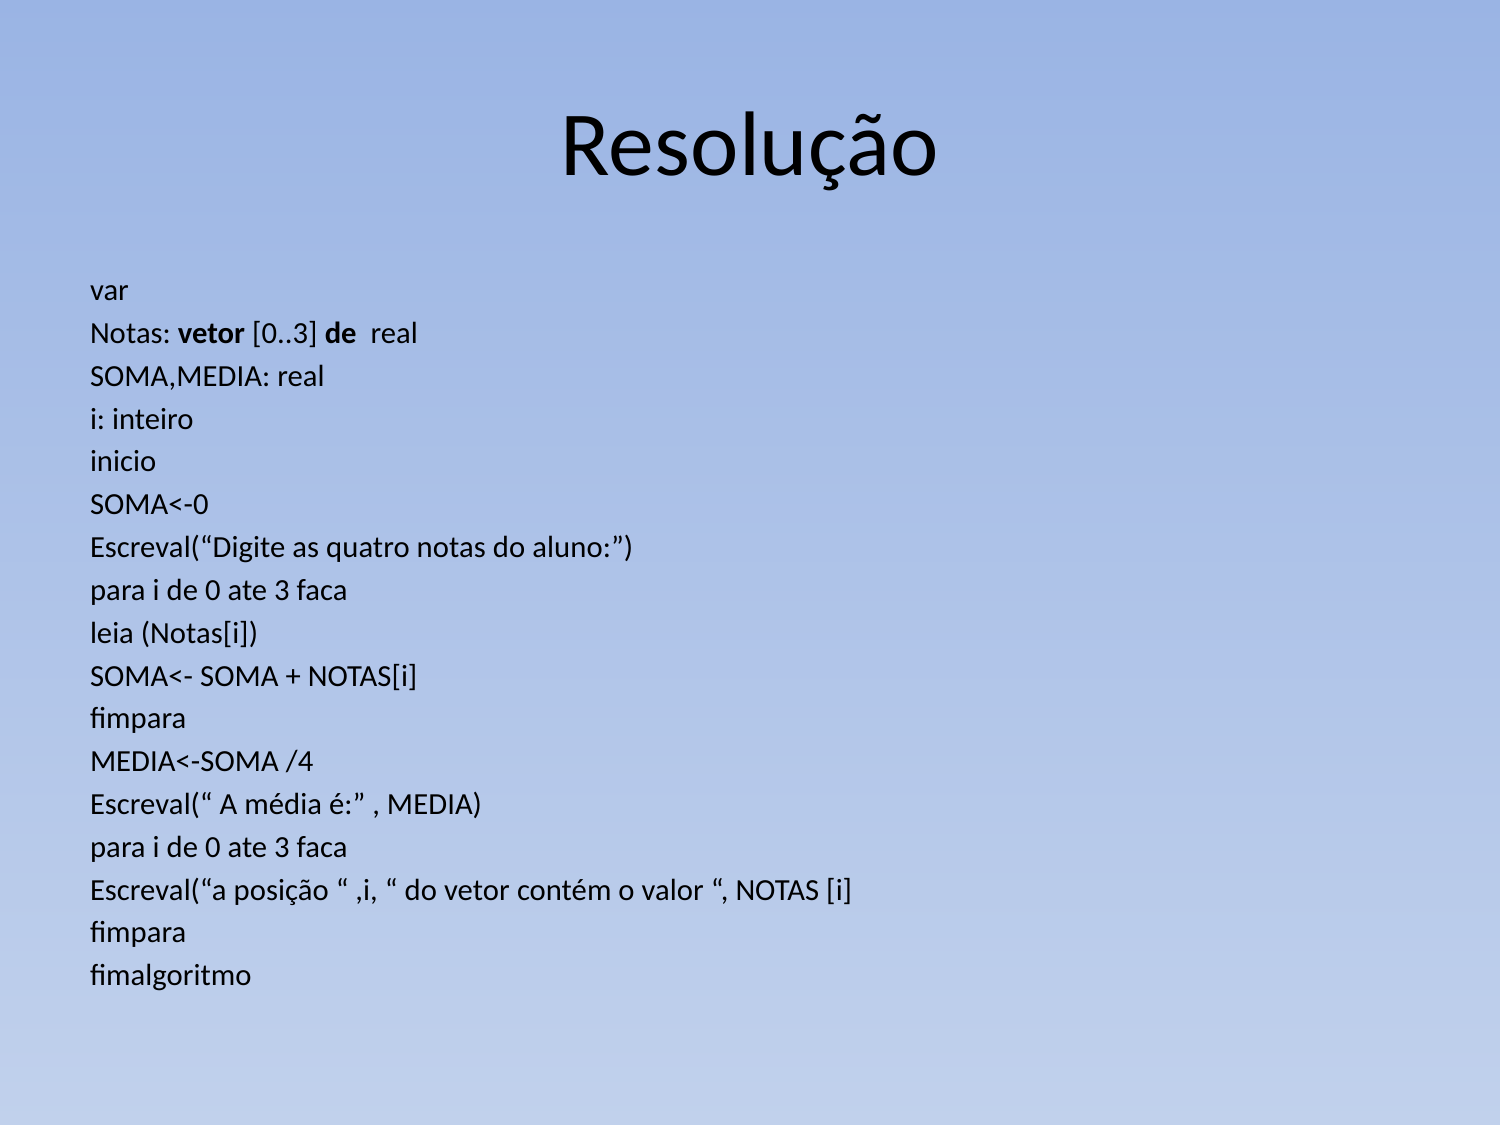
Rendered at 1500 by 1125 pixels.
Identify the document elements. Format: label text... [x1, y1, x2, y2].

title Resolução [75, 45, 1425, 233]
list var Notas: vetor [0..3] de real SOMA,MEDIA: real i: inteiro inicio SOMA<-0 Escreval(“Digite as quatro notas do aluno:”) para i de 0 ate 3 faca leia (Notas[i]) SOMA<- SOMA + NOTAS[i] fimpara MEDIA<-SOMA /4 Escreval(“ A média é:” , MEDIA) para i de 0 ate 3 faca Escreval(“a posição “ ,i, “ do vetor contém o valor “, NOTAS [i] fimpara fimalgoritmo [75, 262, 1425, 1005]
